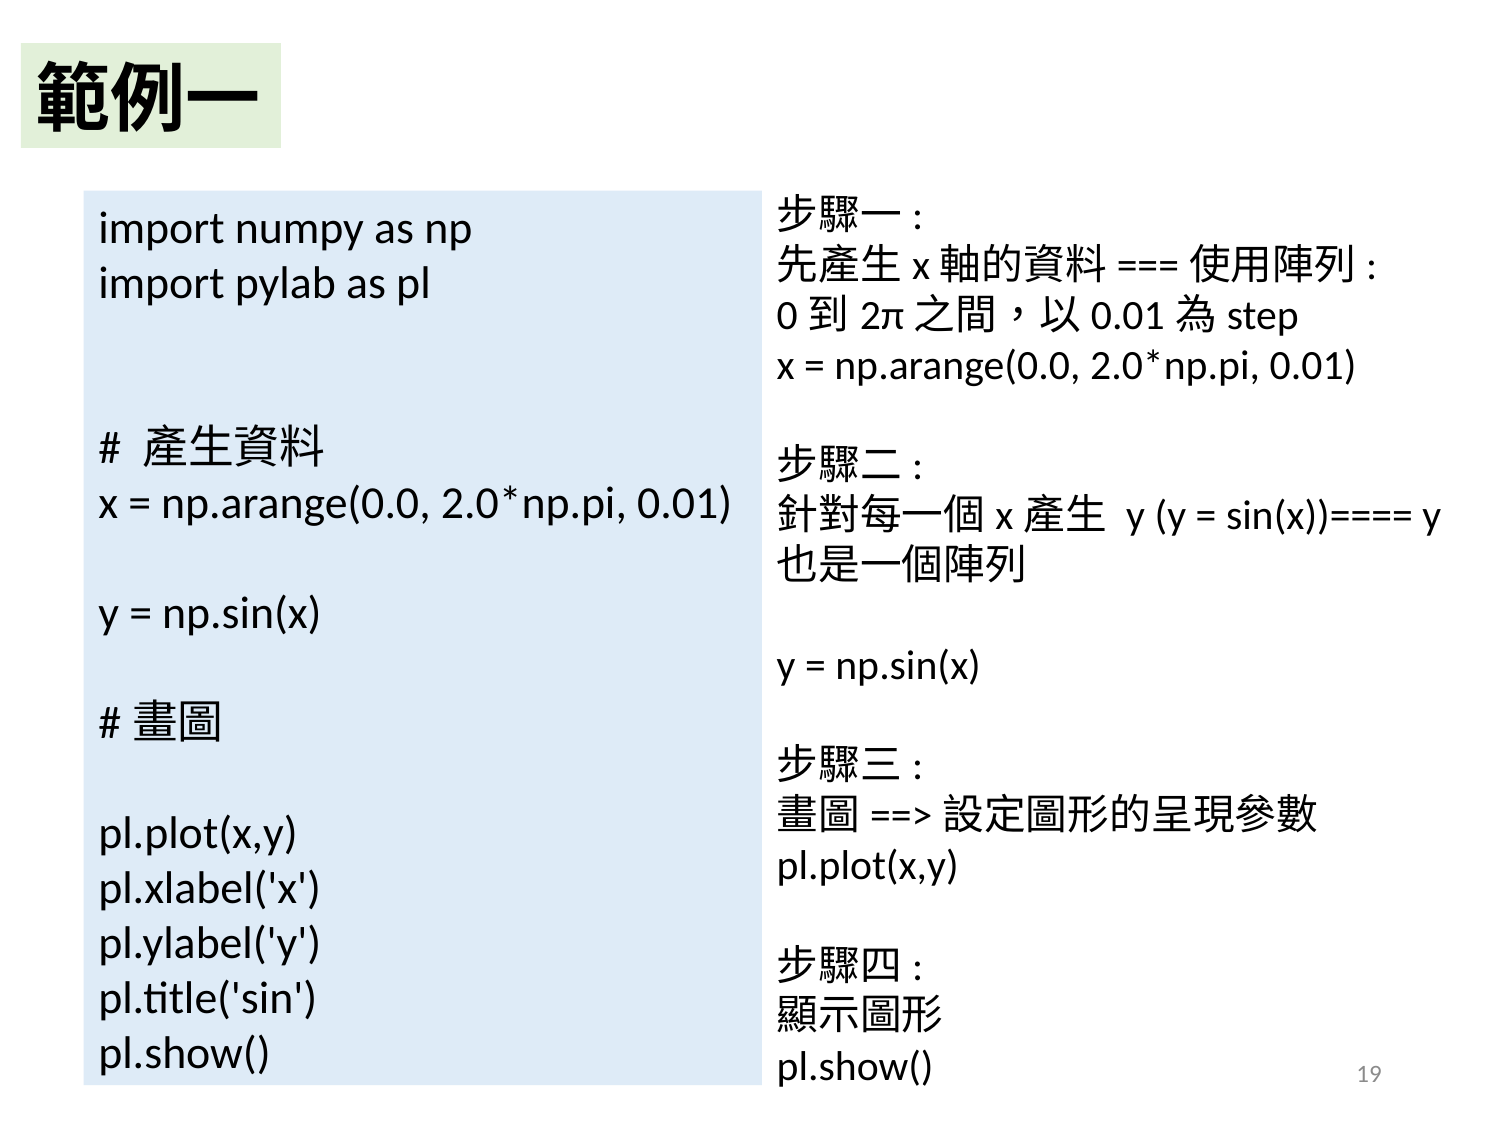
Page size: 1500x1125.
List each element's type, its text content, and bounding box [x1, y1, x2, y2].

text_box import numpy as np import pylab as pl # 產生資料 x = np.arange(0.0, 2.0*np.pi, 0.01) y = np.sin(x) #畫圖 pl.plot(x,y) pl.xlabel('x') pl.ylabel('y') pl.title('sin') pl.show() [83, 190, 761, 1086]
text_box 範例一 [20, 43, 281, 148]
text_box 步驟一: 先產生x軸的資料===使用陣列: 0到2π之間，以0.01為step x = np.arange(0.0, 2.0*np.pi, 0.01) 步驟二: 針對每一個x產生 y (y = sin(x))==== y 也是一個陣列 y = np.sin(x) 步驟三: 畫圖==>設定圖形的呈現參數 pl.plot(x,y) 步驟四: 顯示圖形 pl.show() [761, 180, 1487, 1096]
slide_number 19 [1059, 1042, 1397, 1103]
